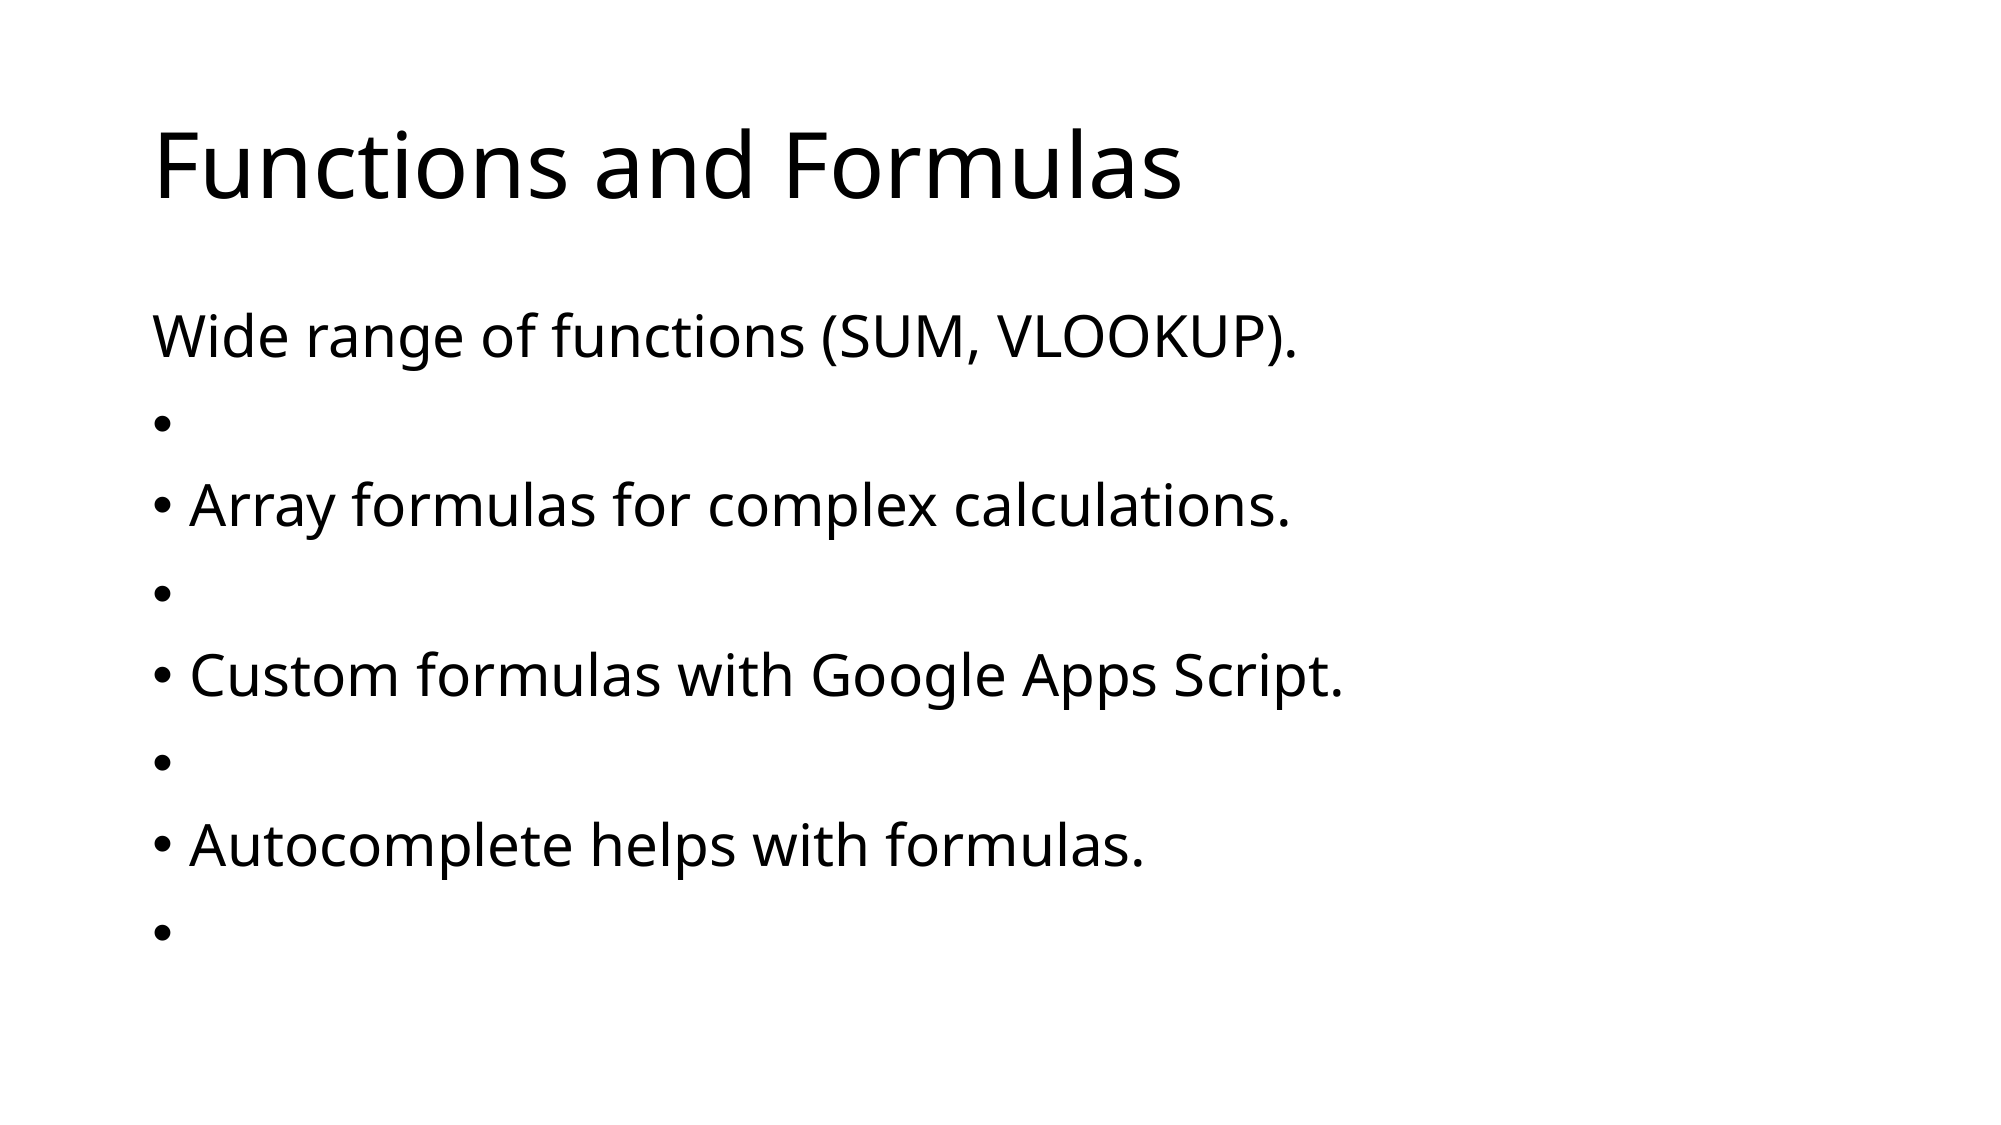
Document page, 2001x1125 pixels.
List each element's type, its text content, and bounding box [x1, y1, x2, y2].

title Functions and Formulas [137, 59, 1863, 278]
list Wide range of functions (SUM, VLOOKUP). Array formulas for complex calculations. Custom formulas with Google Apps Script. Autocomplete helps with formulas. [137, 299, 1863, 1014]
